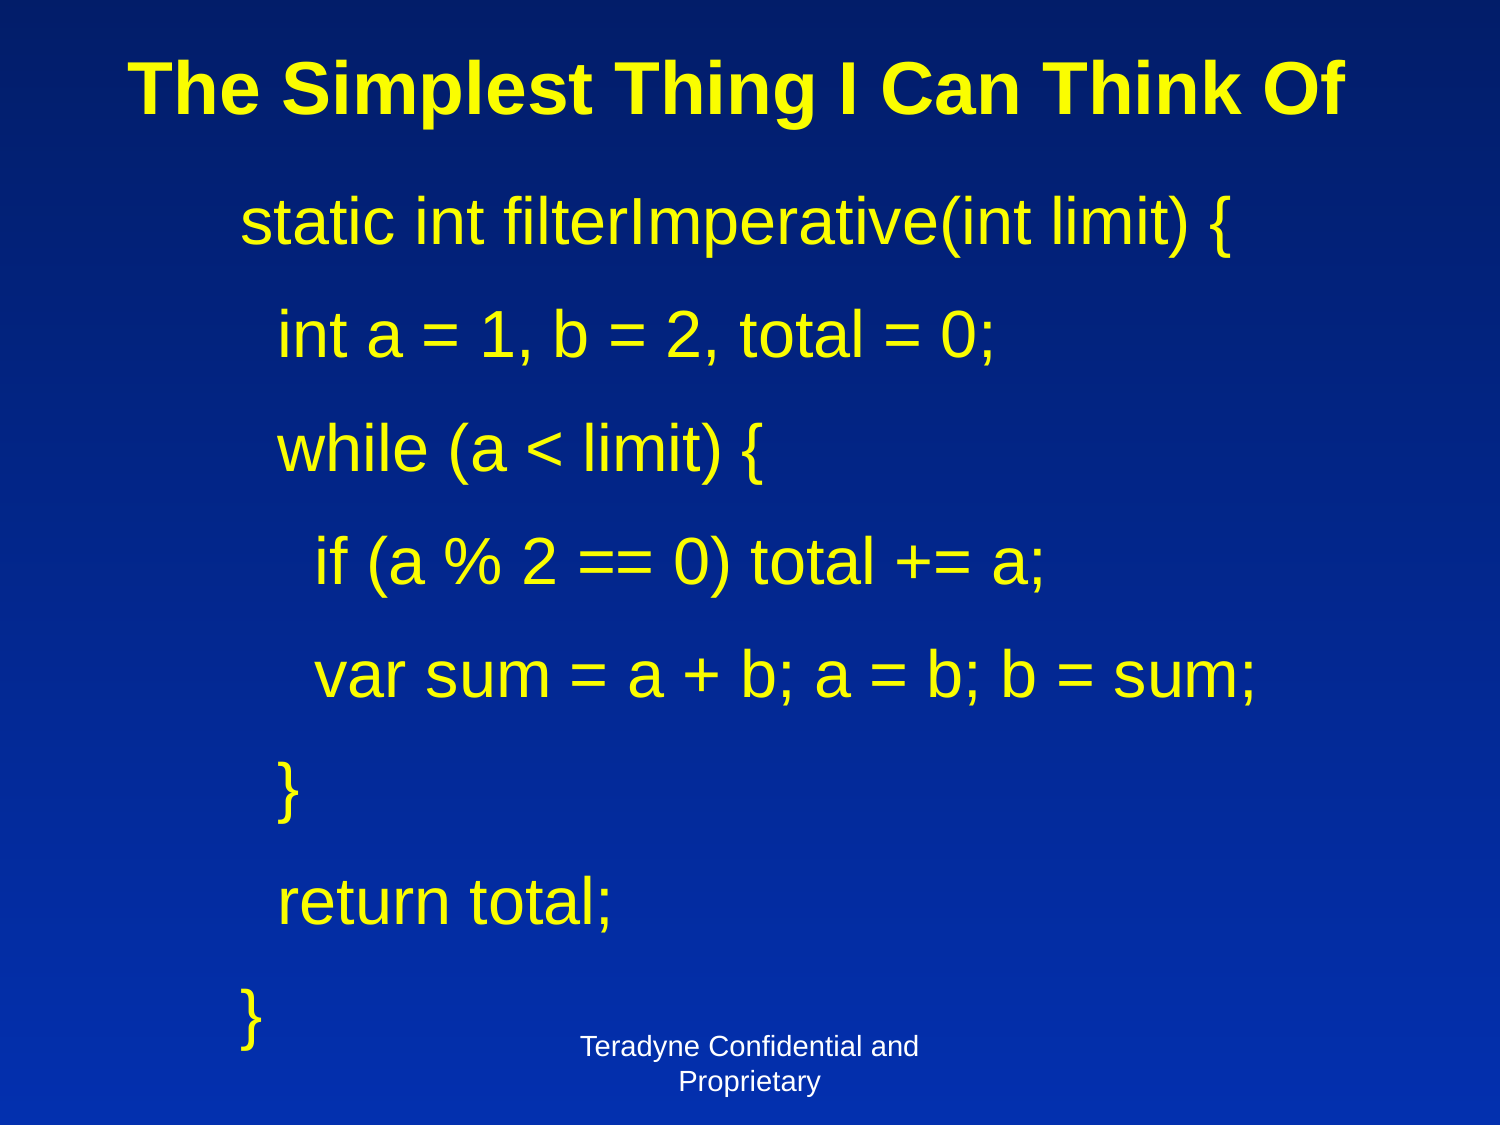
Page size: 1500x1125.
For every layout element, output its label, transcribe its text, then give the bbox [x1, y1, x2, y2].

list static int filterImperative(int limit) { int a = 1, b = 2, total = 0; while (a < limit) { if (a % 2 == 0) total += a; var sum = a + b; a = b; b = sum; } return total; } [0, 200, 1500, 1009]
footer Teradyne Confidential and Proprietary [512, 1024, 988, 1101]
title The Simplest Thing I Can Think Of [112, 37, 1388, 138]
